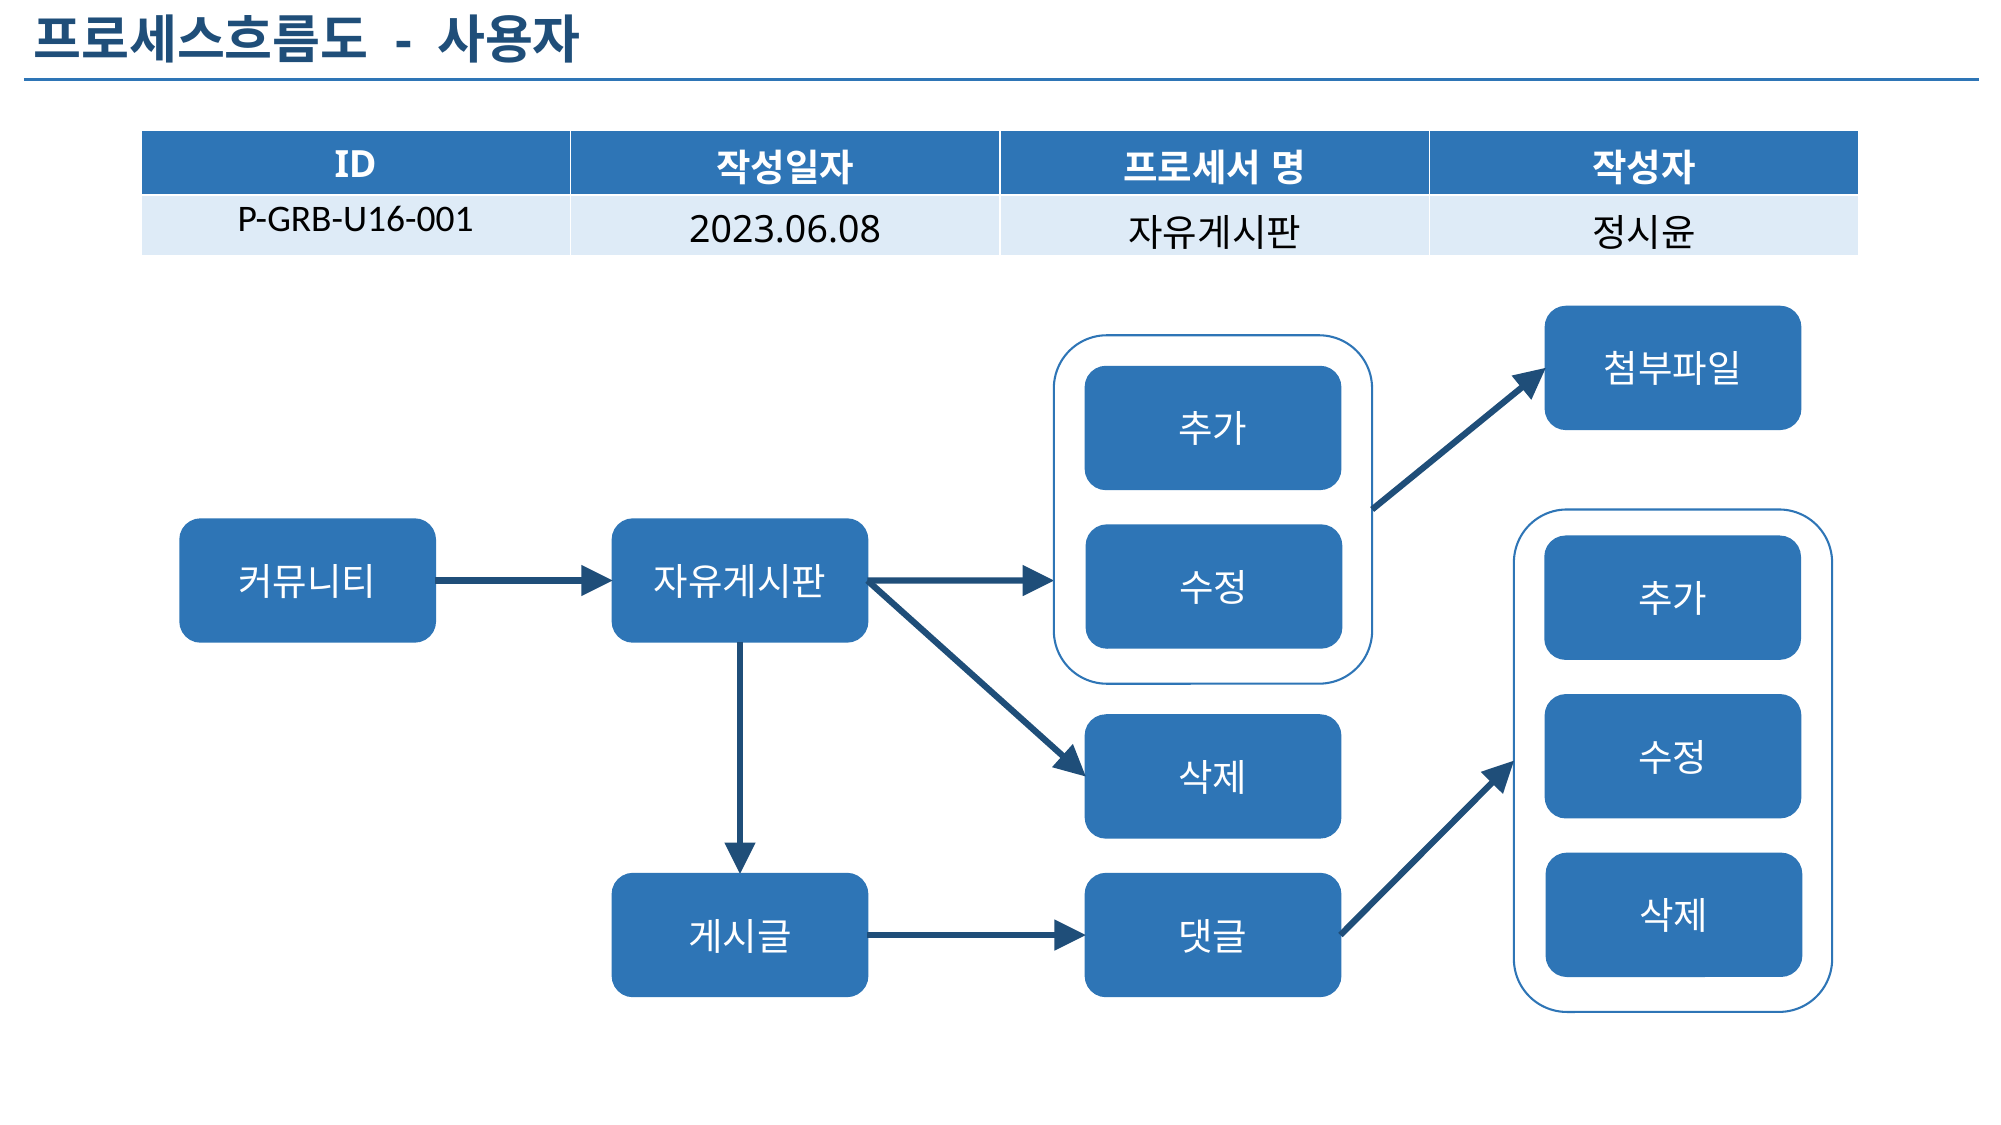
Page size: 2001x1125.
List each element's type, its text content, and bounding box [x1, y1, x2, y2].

table_cell 자유게시판 [1001, 196, 1429, 255]
text_box 프로세스흐름도 - 사용자 [18, 0, 596, 77]
text_box 첨부파일 [1544, 305, 1802, 431]
table_header 프로세서 명 [1001, 131, 1429, 194]
text_box 커뮤니티 [179, 518, 437, 643]
table_header 작성일자 [571, 131, 999, 194]
text_box 댓글 [1084, 872, 1342, 998]
text_box 삭제 [1084, 714, 1342, 839]
text_box 자유게시판 [611, 518, 869, 643]
table_cell 정시윤 [1430, 196, 1858, 255]
table_header 작성자 [1430, 131, 1858, 194]
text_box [1372, 367, 1546, 510]
text_box 추가 [1544, 535, 1802, 660]
text_box [1052, 334, 1374, 685]
text_box 게시글 [611, 872, 869, 998]
text_box [1512, 508, 1834, 1014]
table_header ID [142, 131, 570, 194]
table_cell P-GRB-U16-001 [142, 196, 570, 255]
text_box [1340, 760, 1514, 936]
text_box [867, 580, 1086, 777]
table_cell 2023.06.08 [571, 196, 999, 255]
